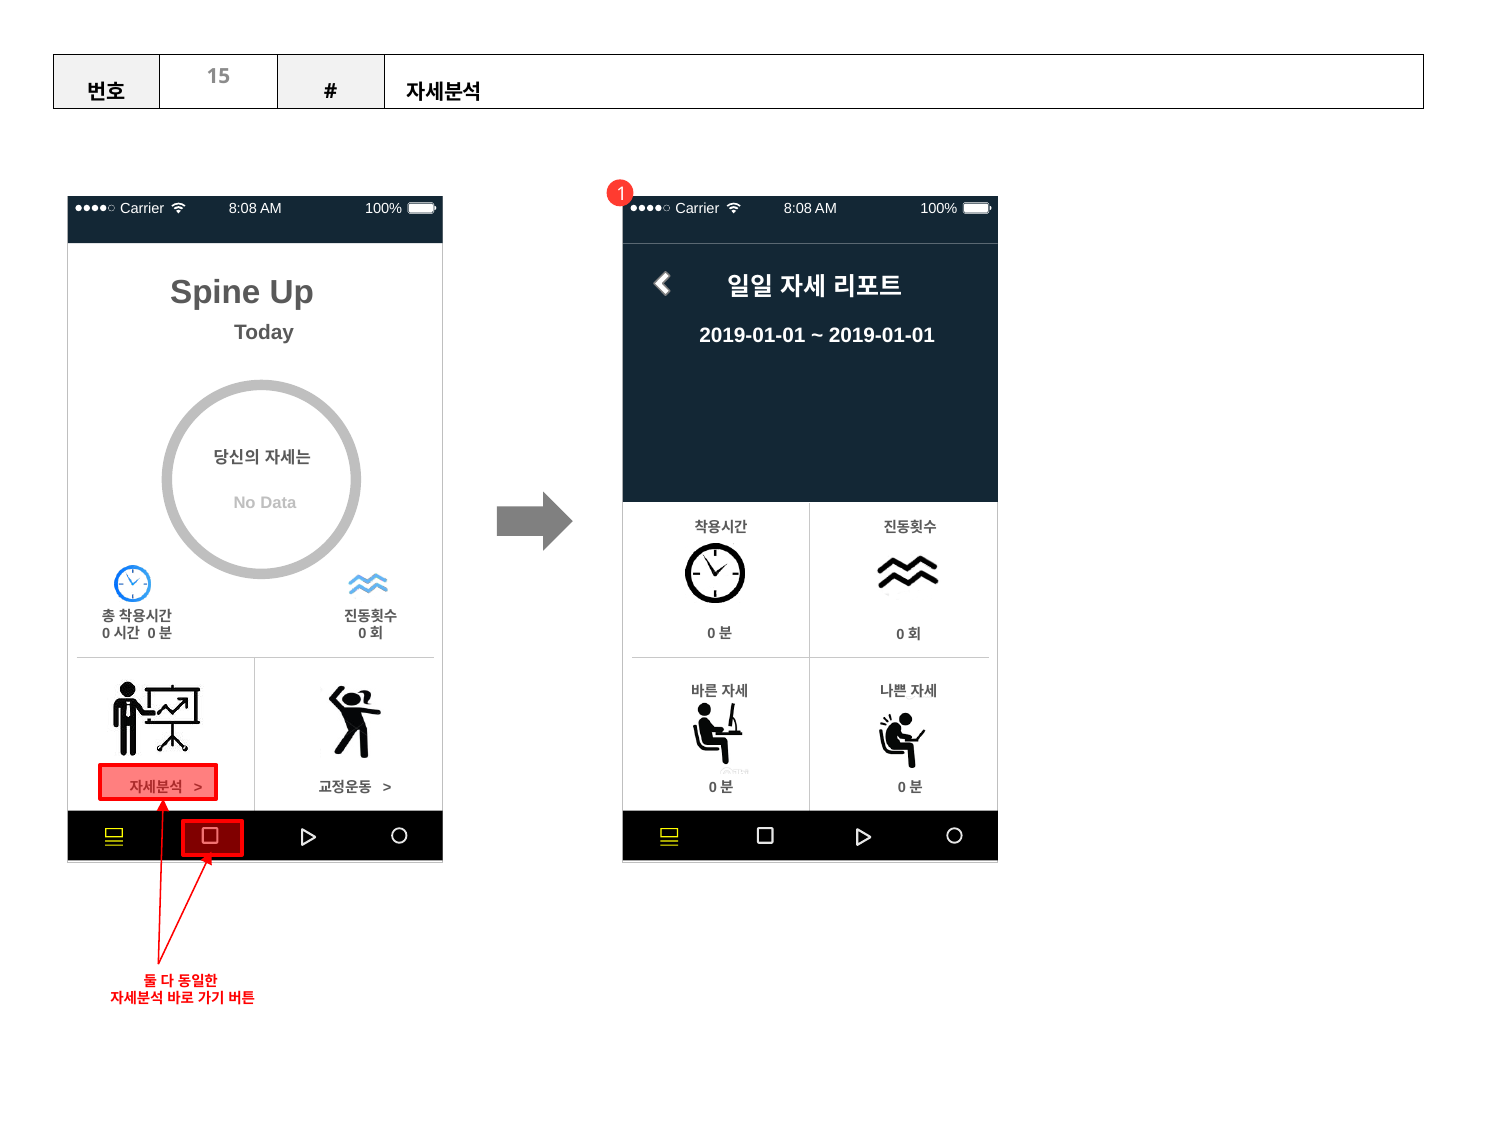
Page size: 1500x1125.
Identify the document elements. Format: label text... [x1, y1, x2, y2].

picture [880, 542, 937, 609]
picture [684, 542, 745, 603]
picture [692, 696, 749, 774]
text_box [622, 196, 999, 864]
table_header 자세분석 [385, 55, 1423, 108]
text_box 둘 다 동일한 자세분석 바로 가기 버튼 [67, 968, 298, 1010]
picture [875, 696, 933, 768]
slide_number 15 [159, 54, 278, 99]
picture [350, 565, 387, 607]
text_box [158, 851, 212, 965]
picture [104, 679, 207, 756]
picture [114, 565, 151, 602]
table_header 번호 [54, 55, 159, 108]
table_header [160, 99, 277, 108]
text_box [158, 798, 164, 850]
table_header # [278, 55, 384, 108]
picture [320, 678, 385, 758]
text_box 1 [606, 179, 634, 206]
text_box [494, 489, 575, 553]
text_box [67, 196, 444, 864]
